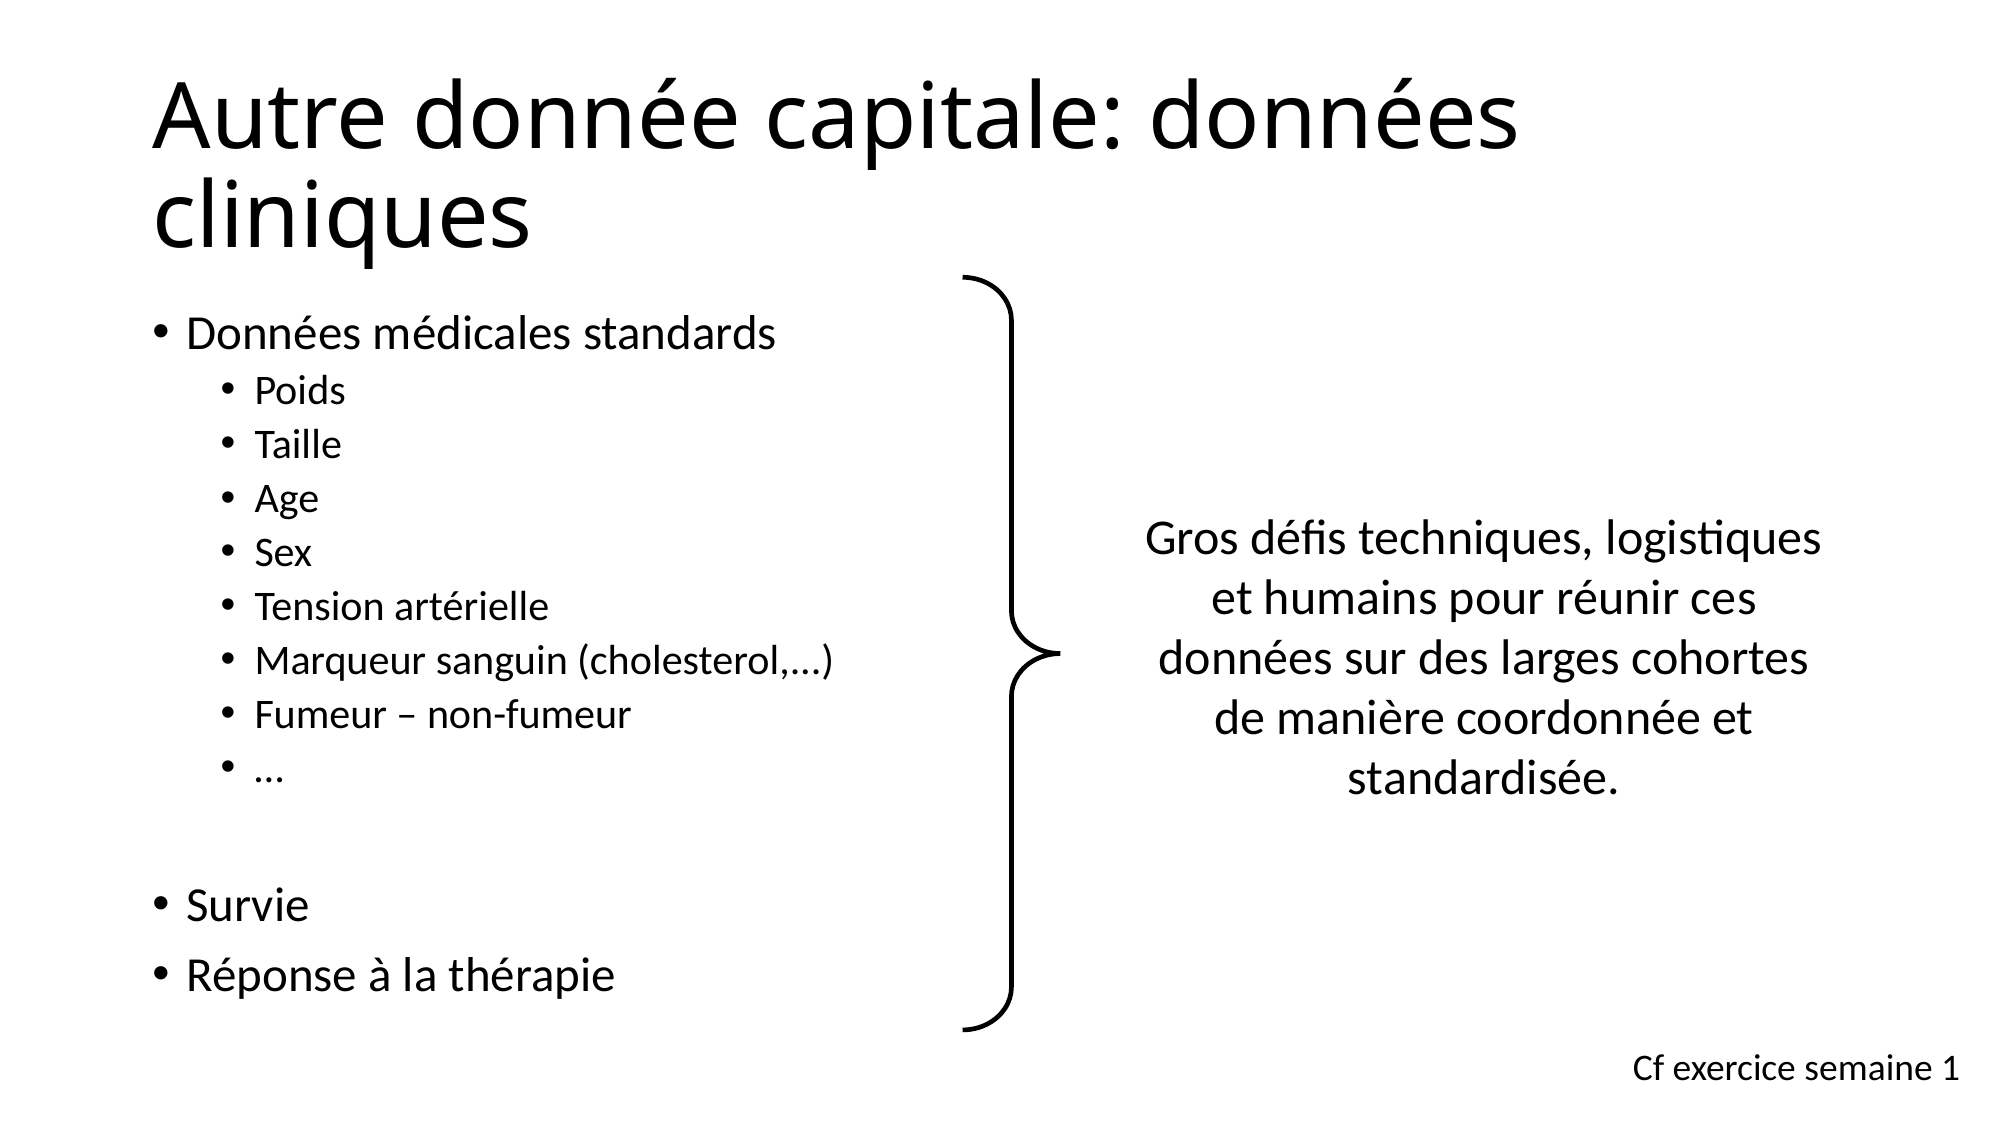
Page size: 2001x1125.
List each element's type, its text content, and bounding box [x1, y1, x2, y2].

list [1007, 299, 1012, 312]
list Données médicales standards Poids Taille Age Sex Tension artérielle Marqueur sanguin (cholesterol,...) Fumeur – non-fumeur … Survie Réponse à la thérapie [137, 299, 962, 1014]
text_box [962, 276, 1061, 1031]
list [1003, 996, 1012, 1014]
title Autre donnée capitale: données cliniques [137, 59, 1863, 278]
text_box Gros défis techniques, logistiques et humains pour réunir ces données sur des larges cohortes de manière coordonnée et standardisée. [1114, 497, 1853, 813]
text_box Cf exercice semaine 1 [1618, 1035, 1980, 1096]
